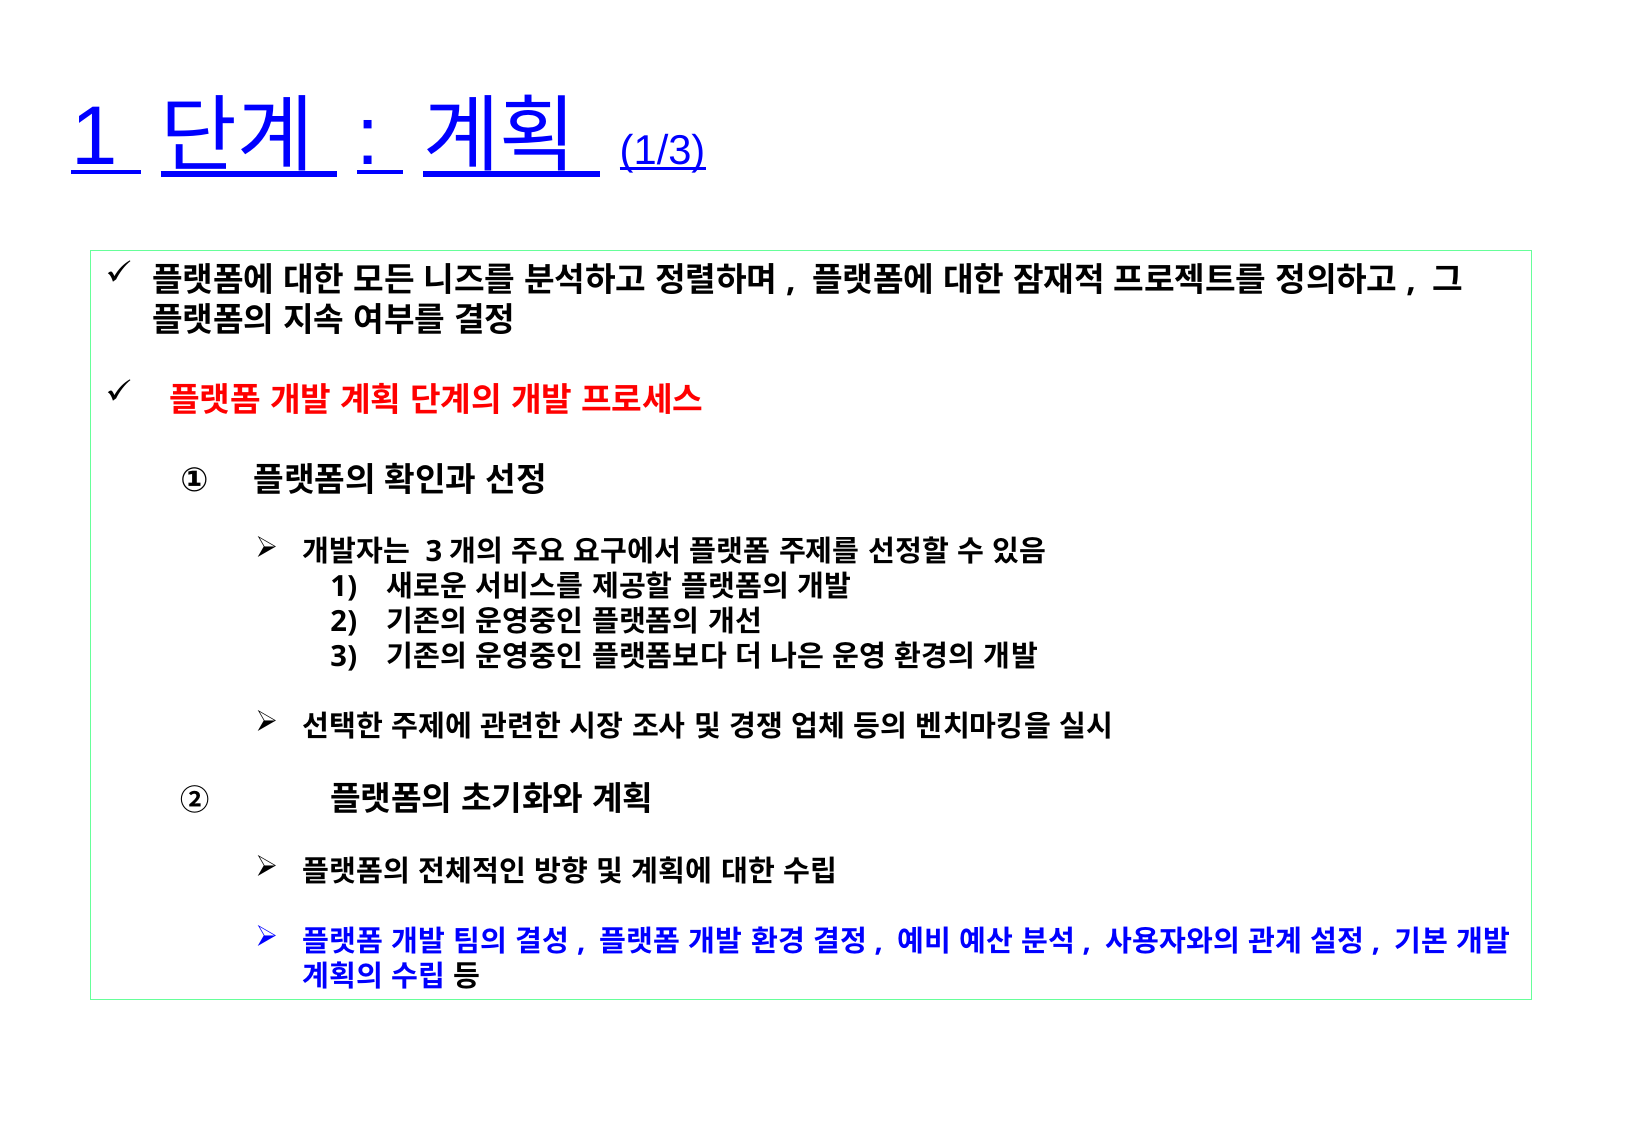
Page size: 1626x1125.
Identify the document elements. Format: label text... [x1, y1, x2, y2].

text_box 플랫폼에 대한 모든 니즈를 분석하고 정렬하며, 플랫폼에 대한 잠재적 프로젝트를 정의하고, 그 플랫폼의 지속 여부를 결정 플랫폼 개발 계획 단계의 개발 프로세스 플랫폼의 확인과 선정 개발자는 3개의 주요 요구에서 플랫폼 주제를 선정할 수 있음 새로운 서비스를 제공할 플랫폼의 개발 기존의 운영중인 플랫폼의 개선 기존의 운영중인 플랫폼보다 더 나은 운영 환경의 개발 선택한 주제에 관련한 시장 조사 및 경쟁 업체 등의 벤치마킹을 실시 ② 플랫폼의 초기화와 계획 플랫폼의 전체적인 방향 및 계획에 대한 수립 플랫폼 개발 팀의 결성, 플랫폼 개발 환경 결정, 예비 예산 분석, 사용자와의 관계 설정, 기본 개발 계획의 수립 등 [90, 250, 1532, 1000]
text_box 1 단계 : 계획 (1/3) [56, 74, 1368, 189]
